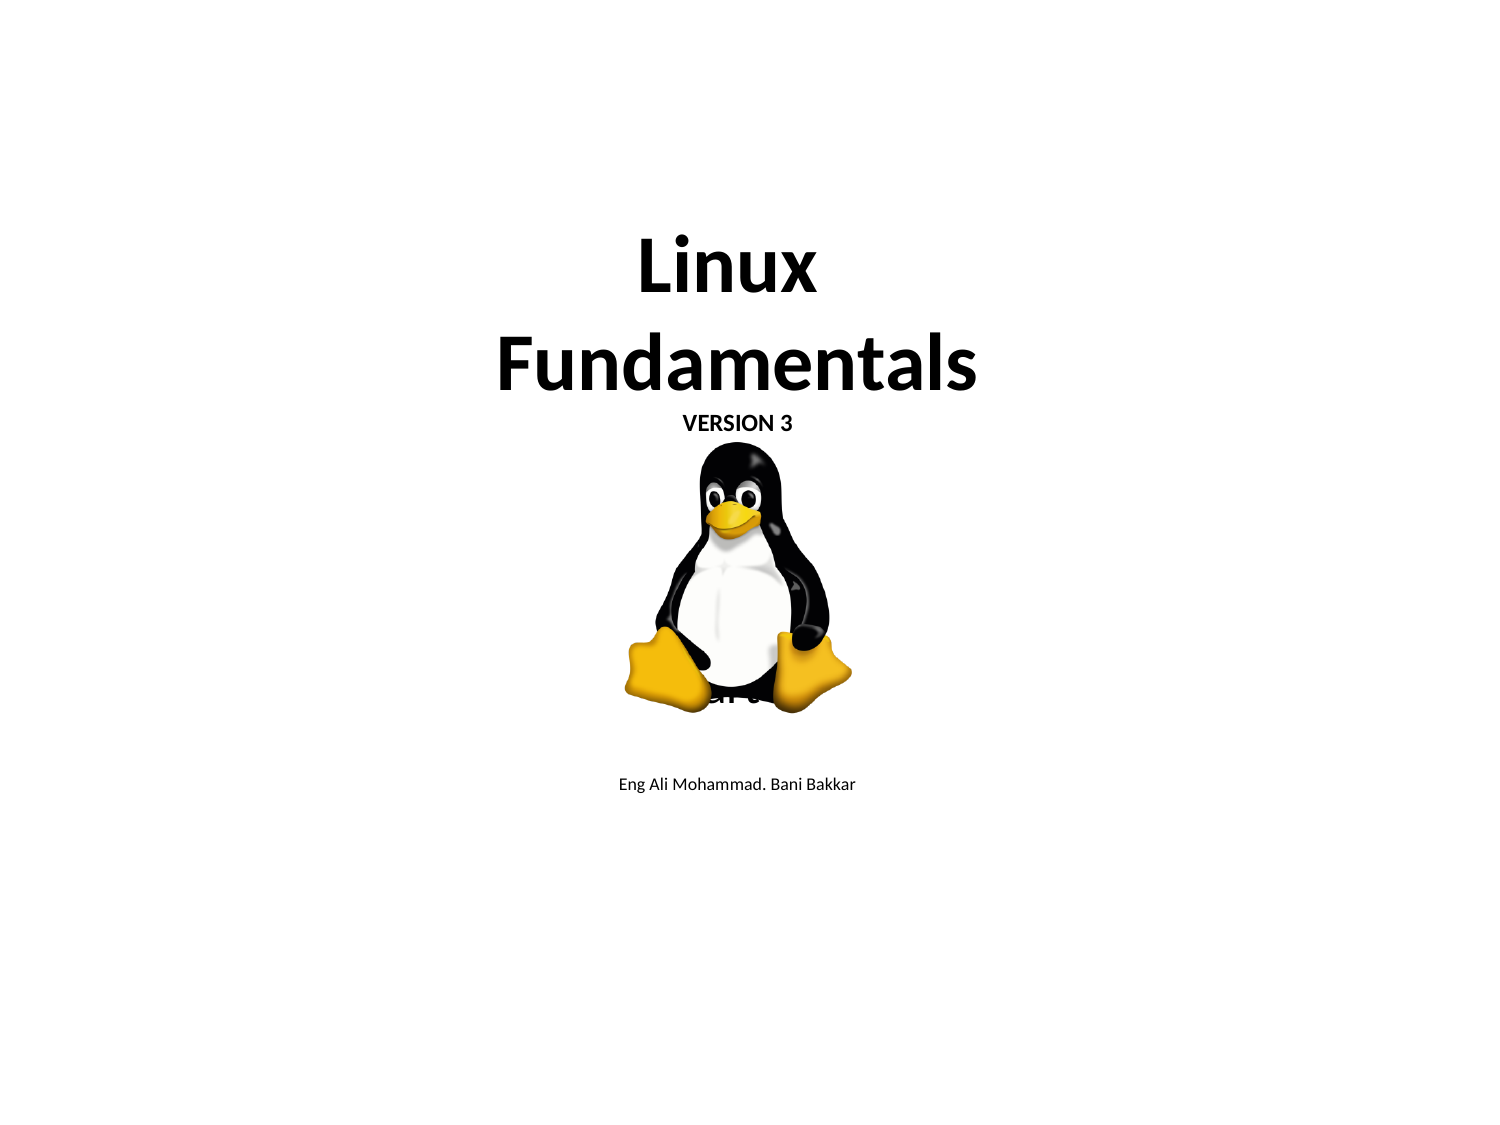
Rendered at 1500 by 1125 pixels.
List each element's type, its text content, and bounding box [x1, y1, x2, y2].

picture [608, 424, 864, 725]
title Linux Fundamentals VERSION 3 Part 3 Eng Ali Mohammad. Bani Bakkar [99, 99, 1375, 925]
